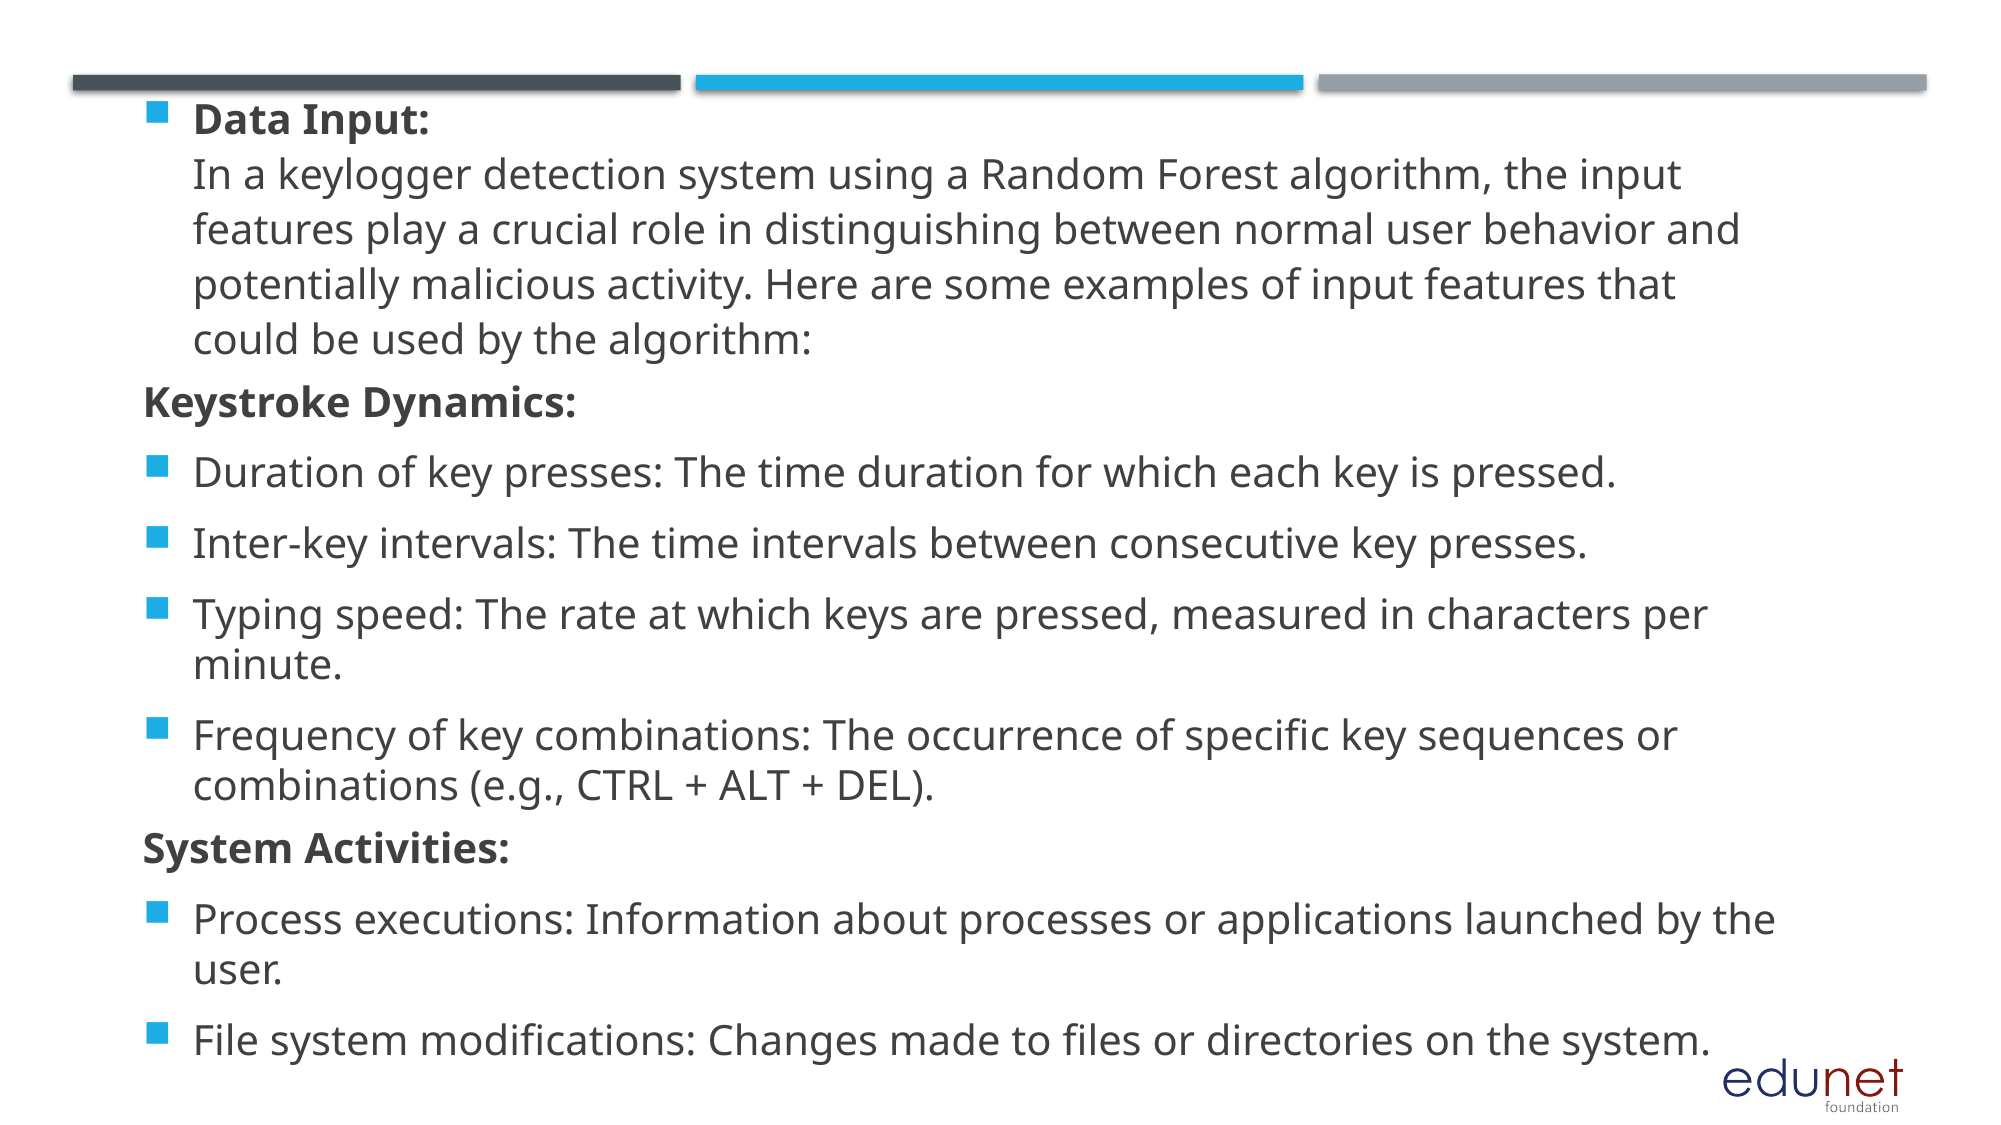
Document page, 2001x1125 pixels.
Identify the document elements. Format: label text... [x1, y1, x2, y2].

picture [1719, 1056, 1905, 1116]
list Data Input: In a keylogger detection system using a Random Forest algorithm, the input features play a crucial role in distinguishing between normal user behavior and potentially malicious activity. Here are some examples of input features that could be used by the algorithm: Keystroke Dynamics: Duration of key presses: The time duration for which each key is pressed. Inter-key intervals: The time intervals between consecutive key presses. Typing speed: The rate at which keys are pressed, measured in characters per minute. Frequency of key combinations: The occurrence of specific key sequences or combinations (e.g., CTRL + ALT + DEL). System Activities: Process executions: Information about processes or applications launched by the user. File system modifications: Changes made to files or directories on the system. [127, 64, 1810, 1087]
